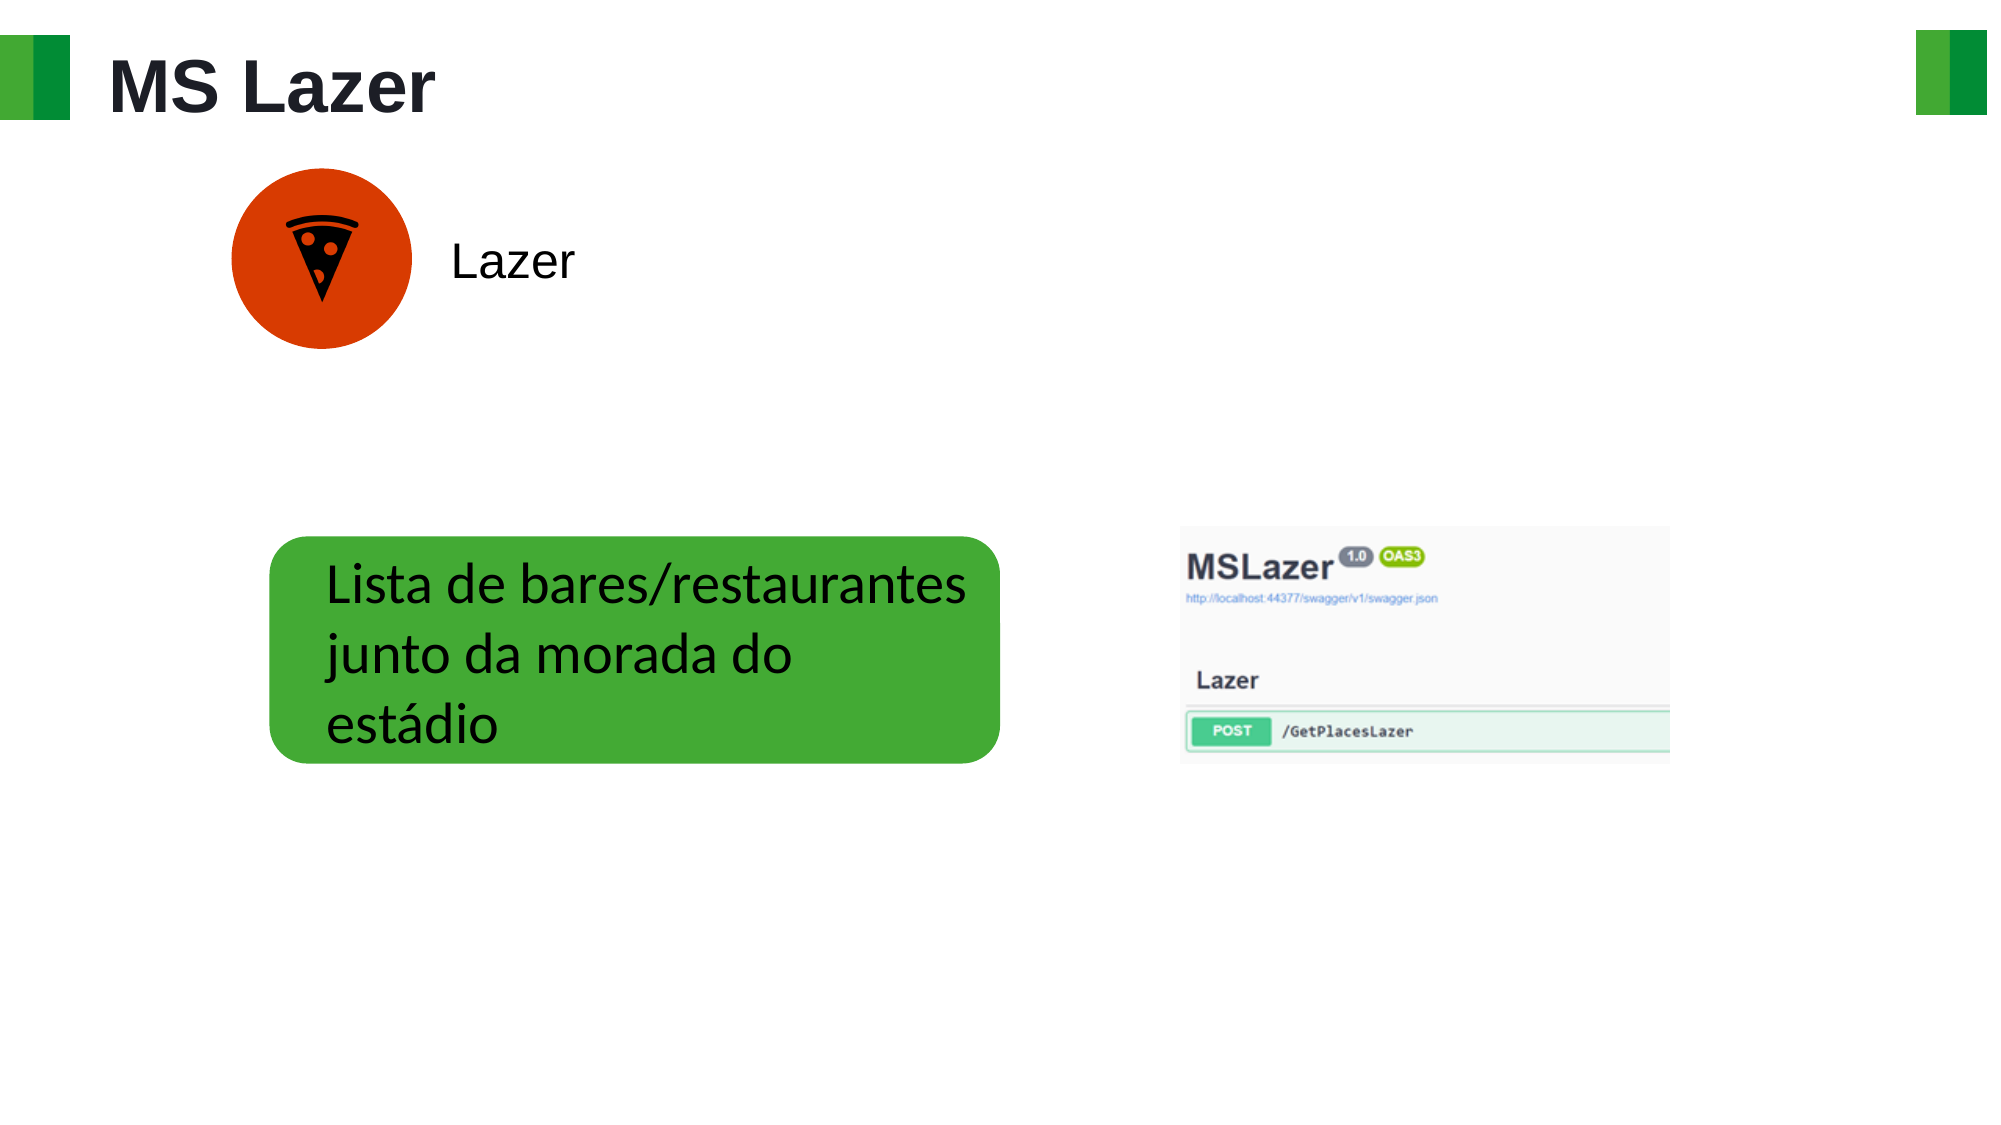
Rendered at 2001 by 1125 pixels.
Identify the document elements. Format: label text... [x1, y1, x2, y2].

text_box [269, 536, 969, 764]
text_box [994, 553, 1001, 747]
text_box [268, 205, 375, 312]
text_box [0, 30, 1987, 136]
text_box [231, 168, 412, 349]
text_box Lista de bares/restaurantes junto da morada do estádio [312, 537, 994, 763]
text_box Lazer [450, 168, 587, 349]
picture [1180, 525, 1670, 764]
